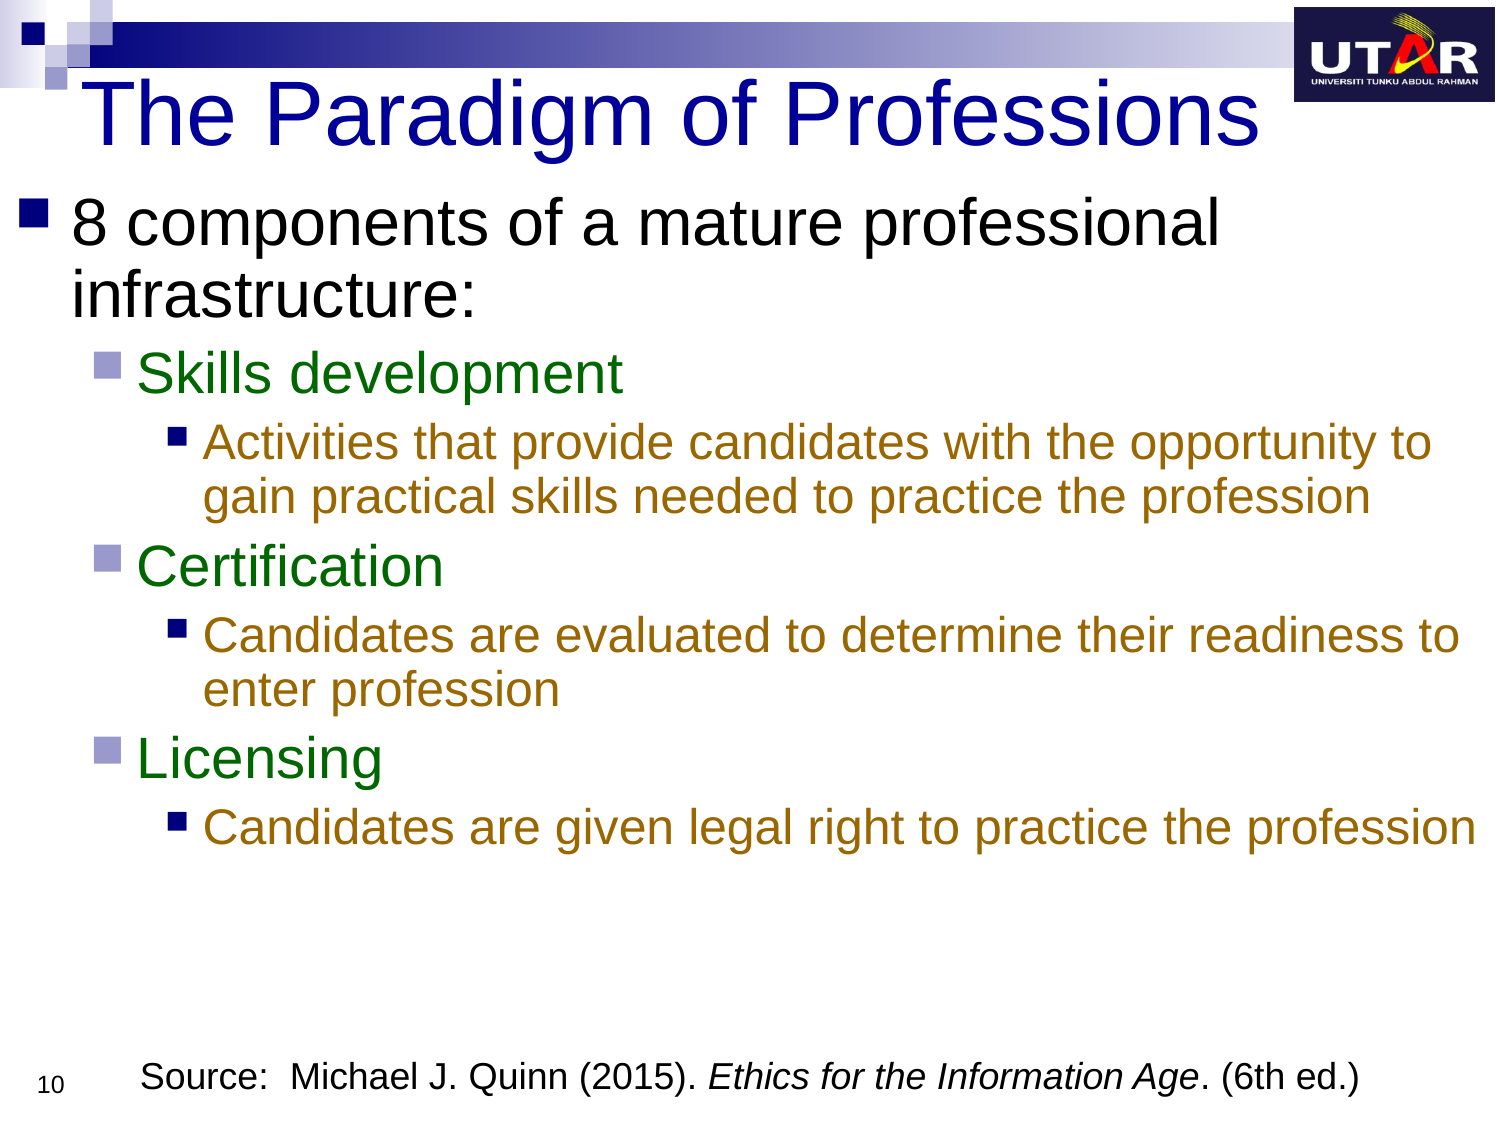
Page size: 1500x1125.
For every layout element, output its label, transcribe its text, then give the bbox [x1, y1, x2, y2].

list 8 components of a mature professional infrastructure: Skills development Activities that provide candidates with the opportunity to gain practical skills needed to practice the profession Certification Candidates are evaluated to determine their readiness to enter profession Licensing Candidates are given legal right to practice the profession [0, 180, 1500, 1045]
picture [1294, 7, 1495, 102]
text_box Source: Michael J. Quinn (2015). Ethics for the Information Age. (6th ed.) [124, 1044, 1413, 1105]
slide_number 10 [21, 1047, 98, 1106]
title The Paradigm of Professions [64, 37, 1438, 180]
